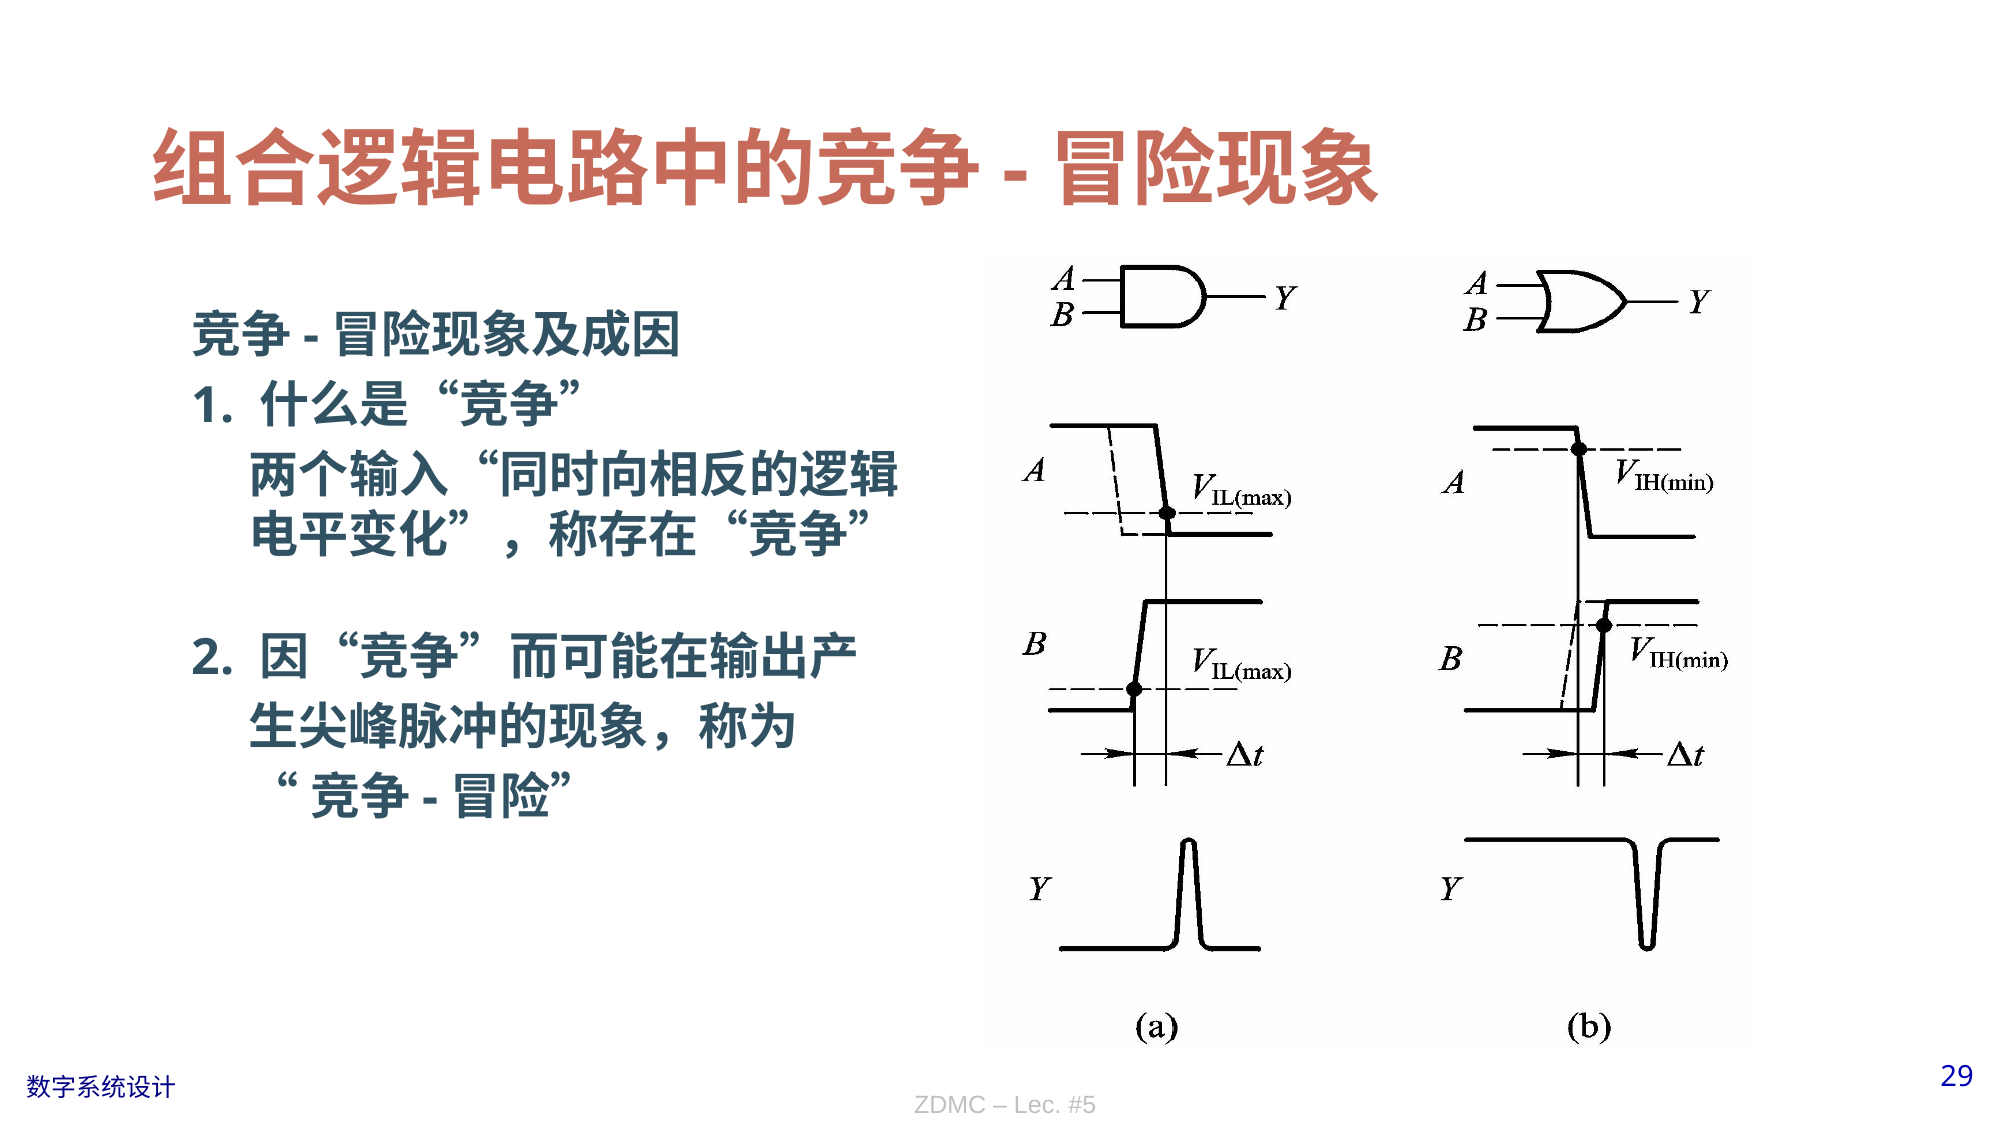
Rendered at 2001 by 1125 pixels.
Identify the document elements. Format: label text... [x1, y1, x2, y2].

slide_number 29 [1572, 1050, 1989, 1125]
title 组合逻辑电路中的竞争-冒险现象 [135, 77, 1654, 223]
footer ZDMC – Lec. #5 [518, 1049, 1493, 1125]
picture [982, 253, 1749, 1050]
list 竞争-冒险现象及成因 1. 什么是“竞争” 两个输入“同时向相反的逻辑电平变化”，称存在“竞争” 2. 因“竞争”而可能在输出产 生尖峰脉冲的现象，称为 “竞争-冒险” [177, 295, 935, 1016]
